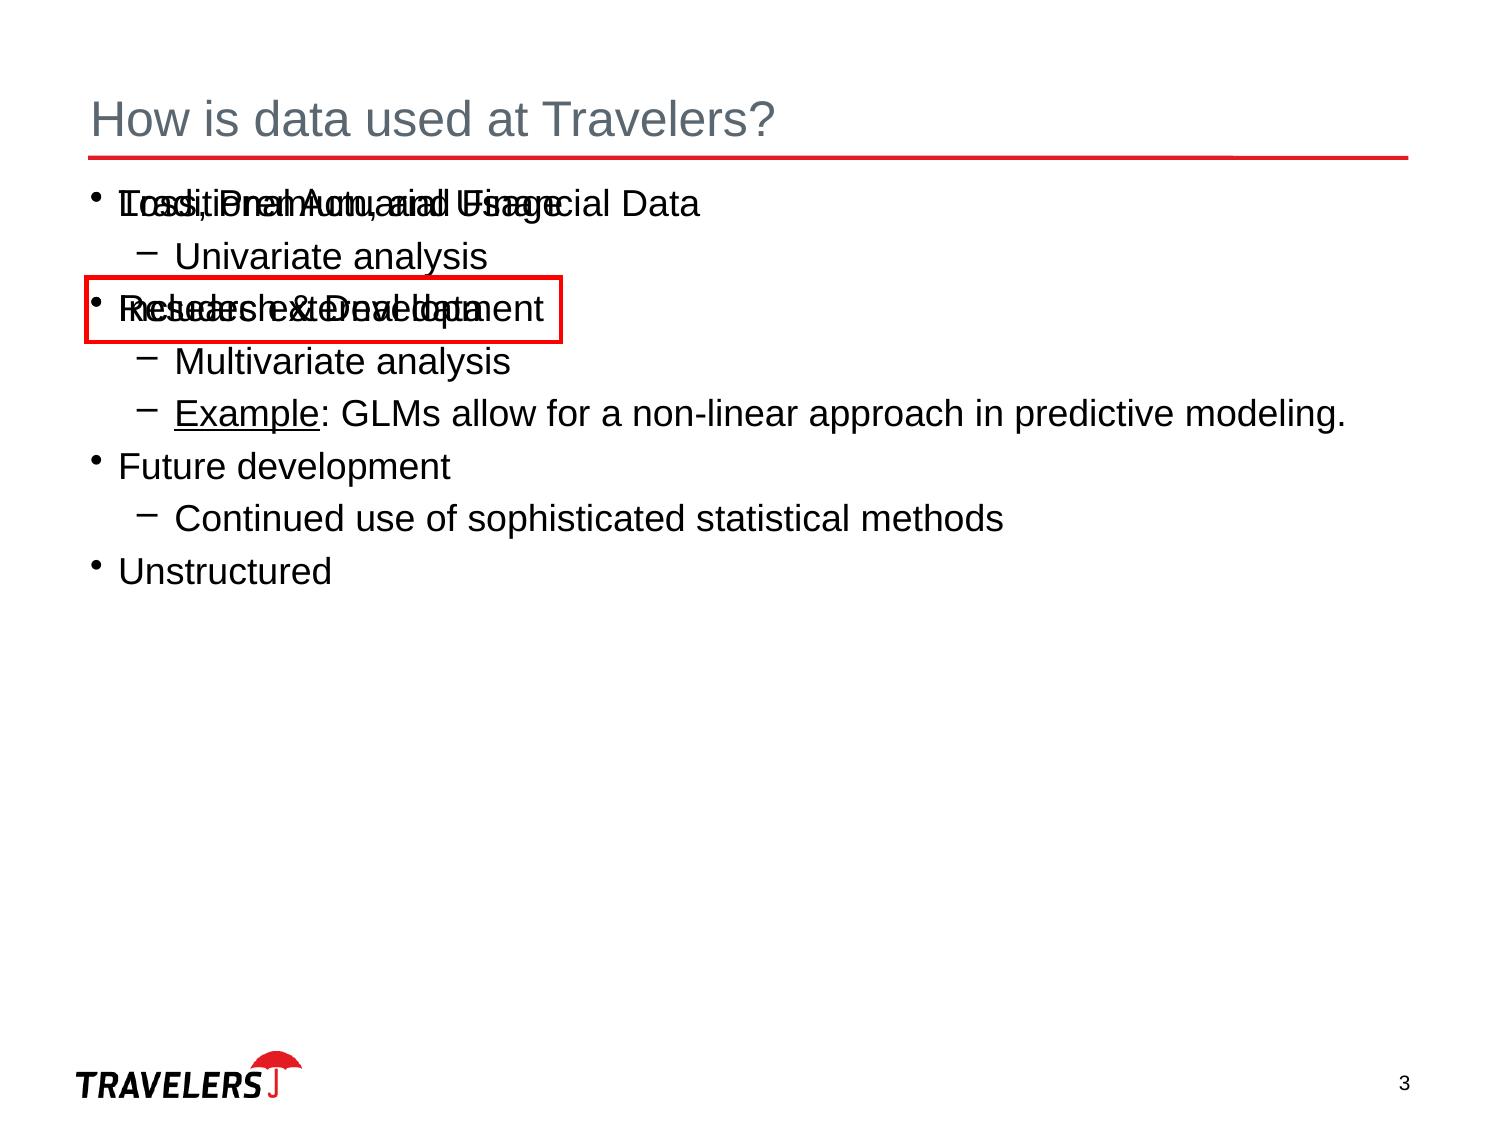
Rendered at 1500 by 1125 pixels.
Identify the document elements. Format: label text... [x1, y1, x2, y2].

text_box [86, 277, 562, 342]
text_box 3 [1074, 1062, 1425, 1103]
title How is data used at Travelers? [75, 32, 1425, 155]
list Traditional Actuarial Usage Univariate analysis Includes external data Multivariate analysis Example: GLMs allow for a non-linear approach in predictive modeling. Future development Continued use of sophisticated statistical methods [75, 171, 1425, 915]
picture [76, 1051, 302, 1098]
